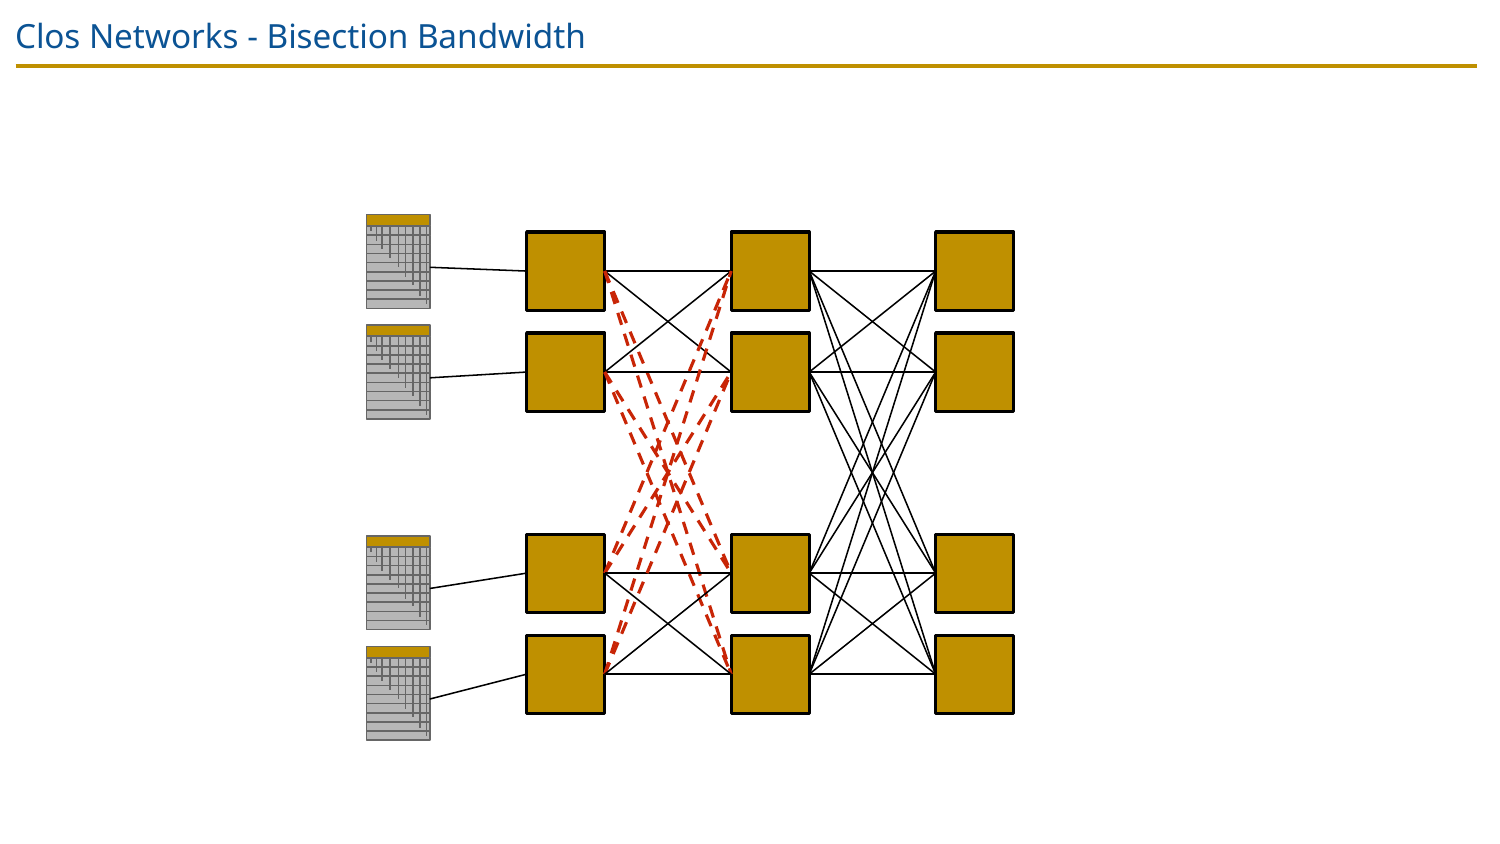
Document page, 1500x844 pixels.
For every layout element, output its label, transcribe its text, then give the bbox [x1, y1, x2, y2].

text_box [737, 333, 801, 412]
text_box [604, 371, 732, 572]
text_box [366, 214, 431, 309]
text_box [429, 572, 527, 589]
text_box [808, 572, 936, 675]
text_box [526, 333, 597, 412]
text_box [604, 572, 732, 673]
text_box [943, 534, 1014, 613]
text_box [429, 673, 527, 700]
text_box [366, 535, 431, 630]
text_box [526, 635, 605, 714]
text_box [935, 232, 1014, 311]
text_box [731, 635, 810, 714]
text_box [526, 534, 597, 613]
title Clos Networks - Bisection Bandwidth [0, 0, 1500, 65]
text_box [366, 646, 431, 741]
text_box [943, 333, 1014, 412]
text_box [604, 270, 732, 371]
text_box [731, 232, 810, 311]
text_box [935, 635, 1014, 714]
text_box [429, 371, 527, 379]
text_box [808, 270, 936, 371]
text_box [737, 534, 801, 613]
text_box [808, 371, 936, 571]
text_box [366, 324, 431, 420]
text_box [429, 267, 527, 272]
text_box [526, 232, 605, 311]
